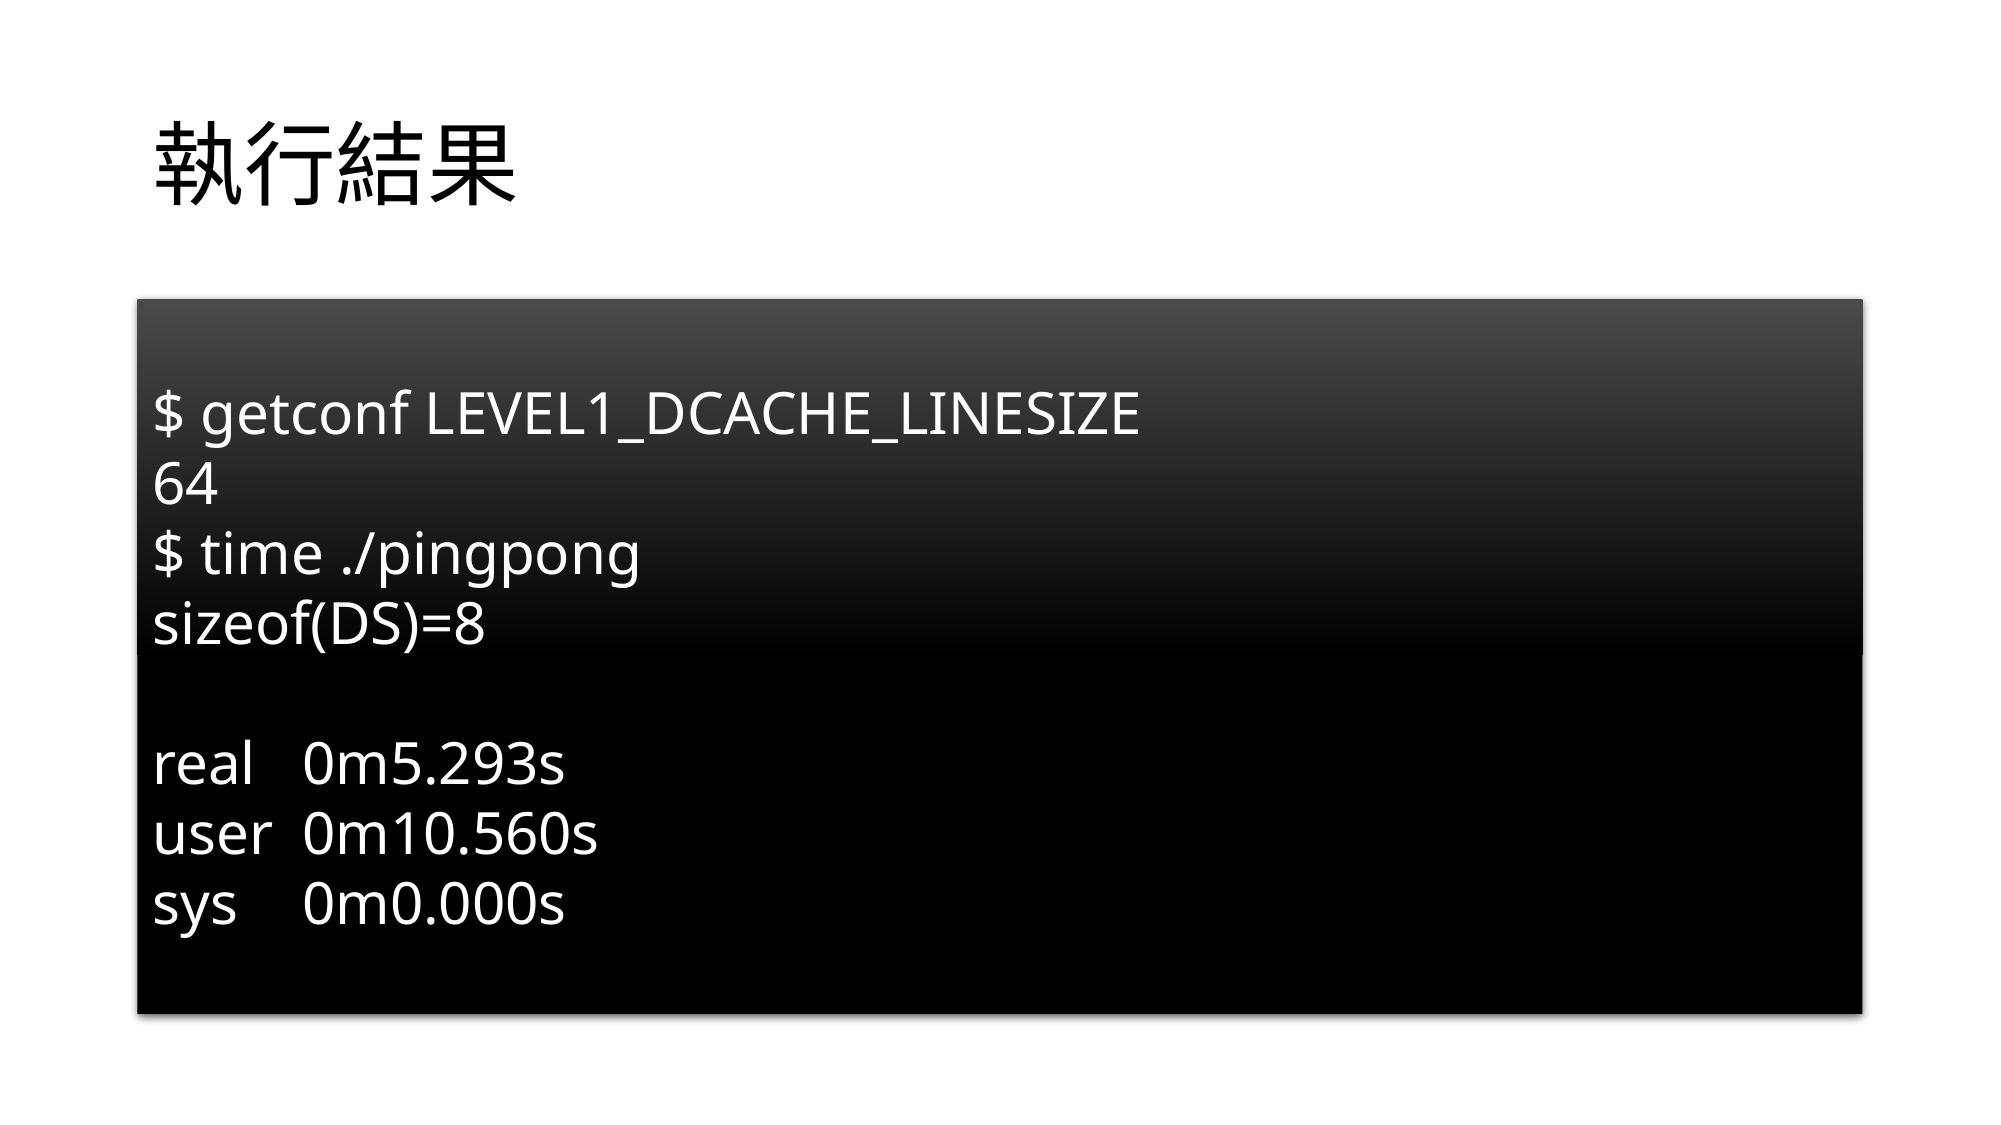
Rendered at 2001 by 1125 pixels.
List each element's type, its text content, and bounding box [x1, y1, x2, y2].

list $ getconf LEVEL1_DCACHE_LINESIZE 64 $ time ./pingpong sizeof(DS)=8 real 0m5.293s user 0m10.560s sys 0m0.000s [137, 299, 1863, 1014]
title 執行結果 [137, 59, 1863, 278]
